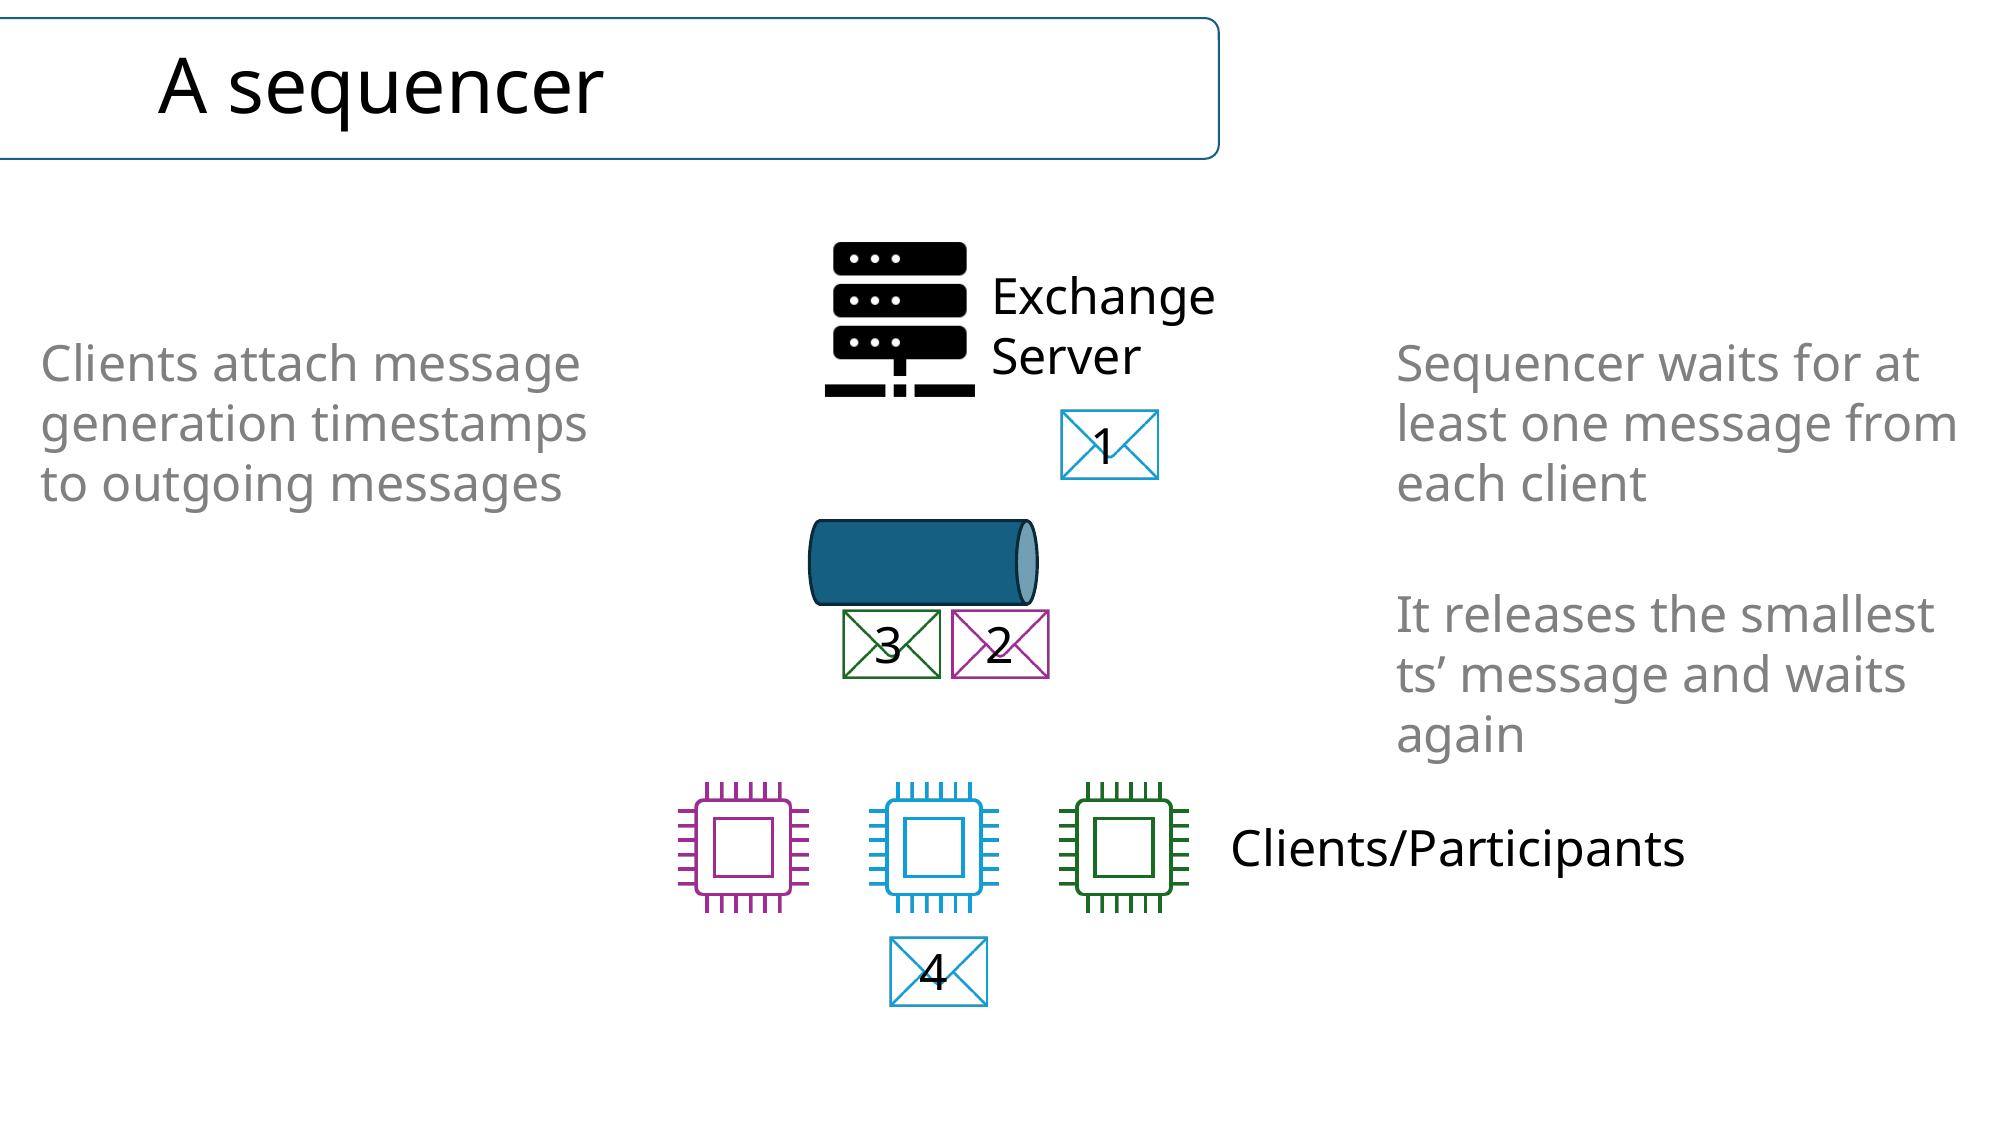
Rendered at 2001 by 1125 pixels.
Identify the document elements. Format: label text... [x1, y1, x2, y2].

text_box [807, 518, 1039, 606]
text_box Clients attach message generation timestamps to outgoing messages [25, 324, 638, 519]
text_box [1047, 382, 1172, 507]
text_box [954, 581, 1063, 707]
picture [890, 803, 978, 892]
text_box Clients/Participants [1216, 808, 1702, 884]
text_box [0, 0, 1220, 324]
picture [846, 759, 1021, 934]
picture [656, 759, 831, 934]
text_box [829, 581, 954, 707]
picture [944, 897, 953, 909]
picture [799, 218, 1001, 420]
text_box Sequencer waits for at least one message from each client [1381, 323, 1993, 519]
text_box Exchange Server [1001, 257, 1275, 393]
picture [915, 897, 924, 909]
picture [1036, 759, 1211, 934]
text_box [875, 909, 1001, 1034]
picture [929, 897, 938, 909]
text_box It releases the smallest ts’ message and waits again [1381, 575, 1993, 771]
picture [901, 897, 910, 909]
picture [958, 897, 967, 909]
